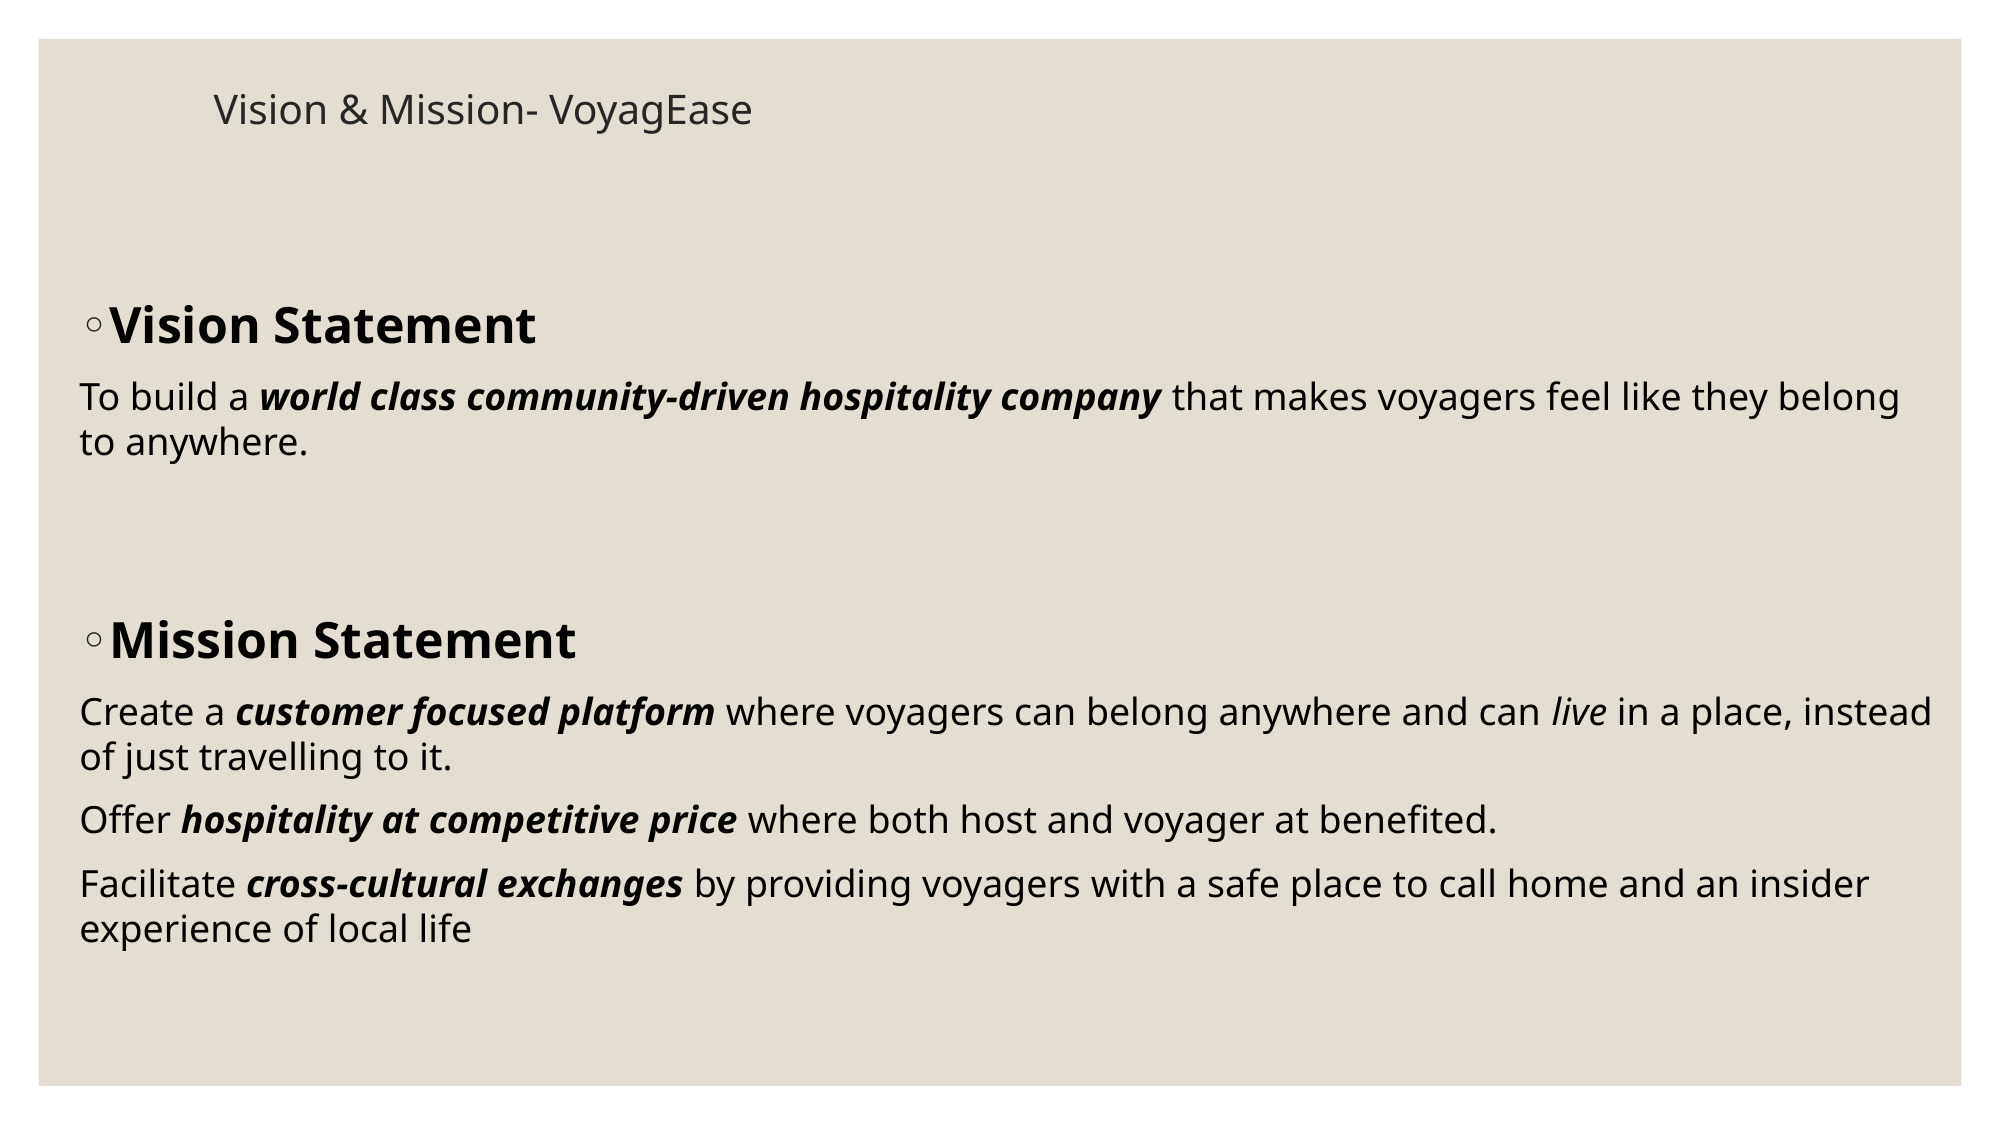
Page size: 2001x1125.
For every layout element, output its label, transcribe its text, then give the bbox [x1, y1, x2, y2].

list Vision Statement To build a world class community-driven hospitality company that makes voyagers feel like they belong to anywhere. Mission Statement Create a customer focused platform where voyagers can belong anywhere and can live in a place, instead of just travelling to it. Offer hospitality at competitive price where both host and voyager at benefited. Facilitate cross-cultural exchanges by providing voyagers with a safe place to call home and an insider experience of local life [64, 286, 1953, 1065]
title Vision & Mission- VoyagEase [198, 40, 1849, 142]
